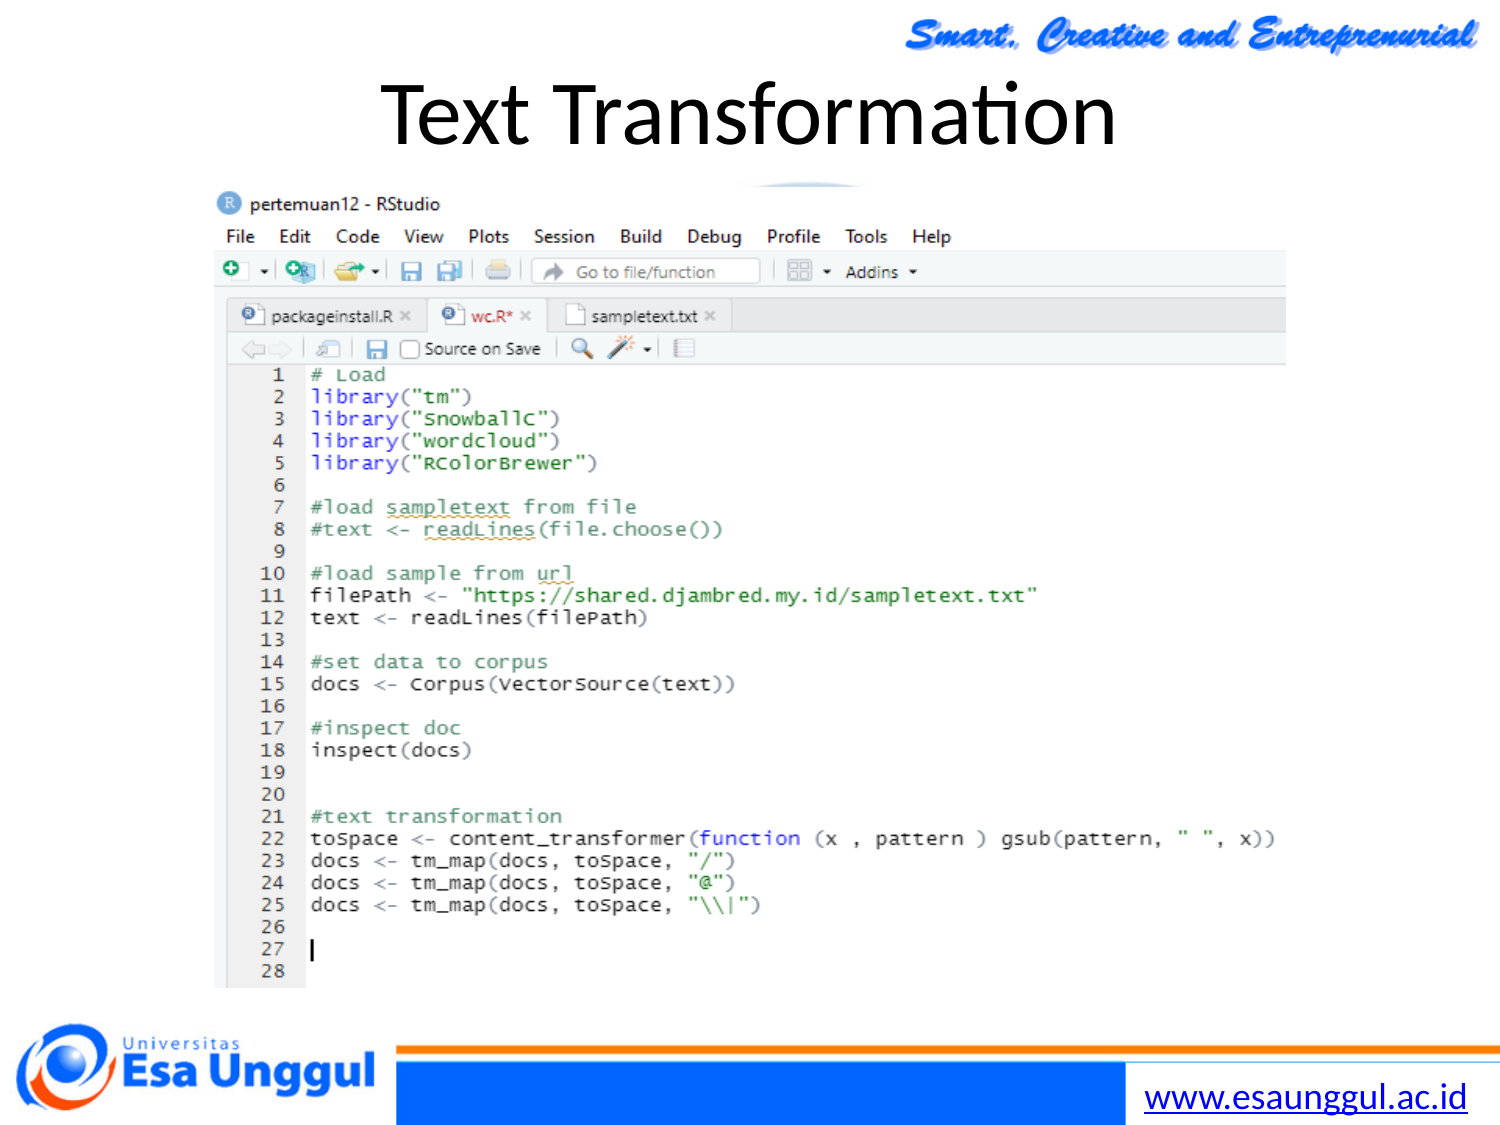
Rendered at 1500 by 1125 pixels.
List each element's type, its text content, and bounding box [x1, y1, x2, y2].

picture [0, 0, 1500, 1125]
title Text Transformation [75, 45, 1425, 233]
